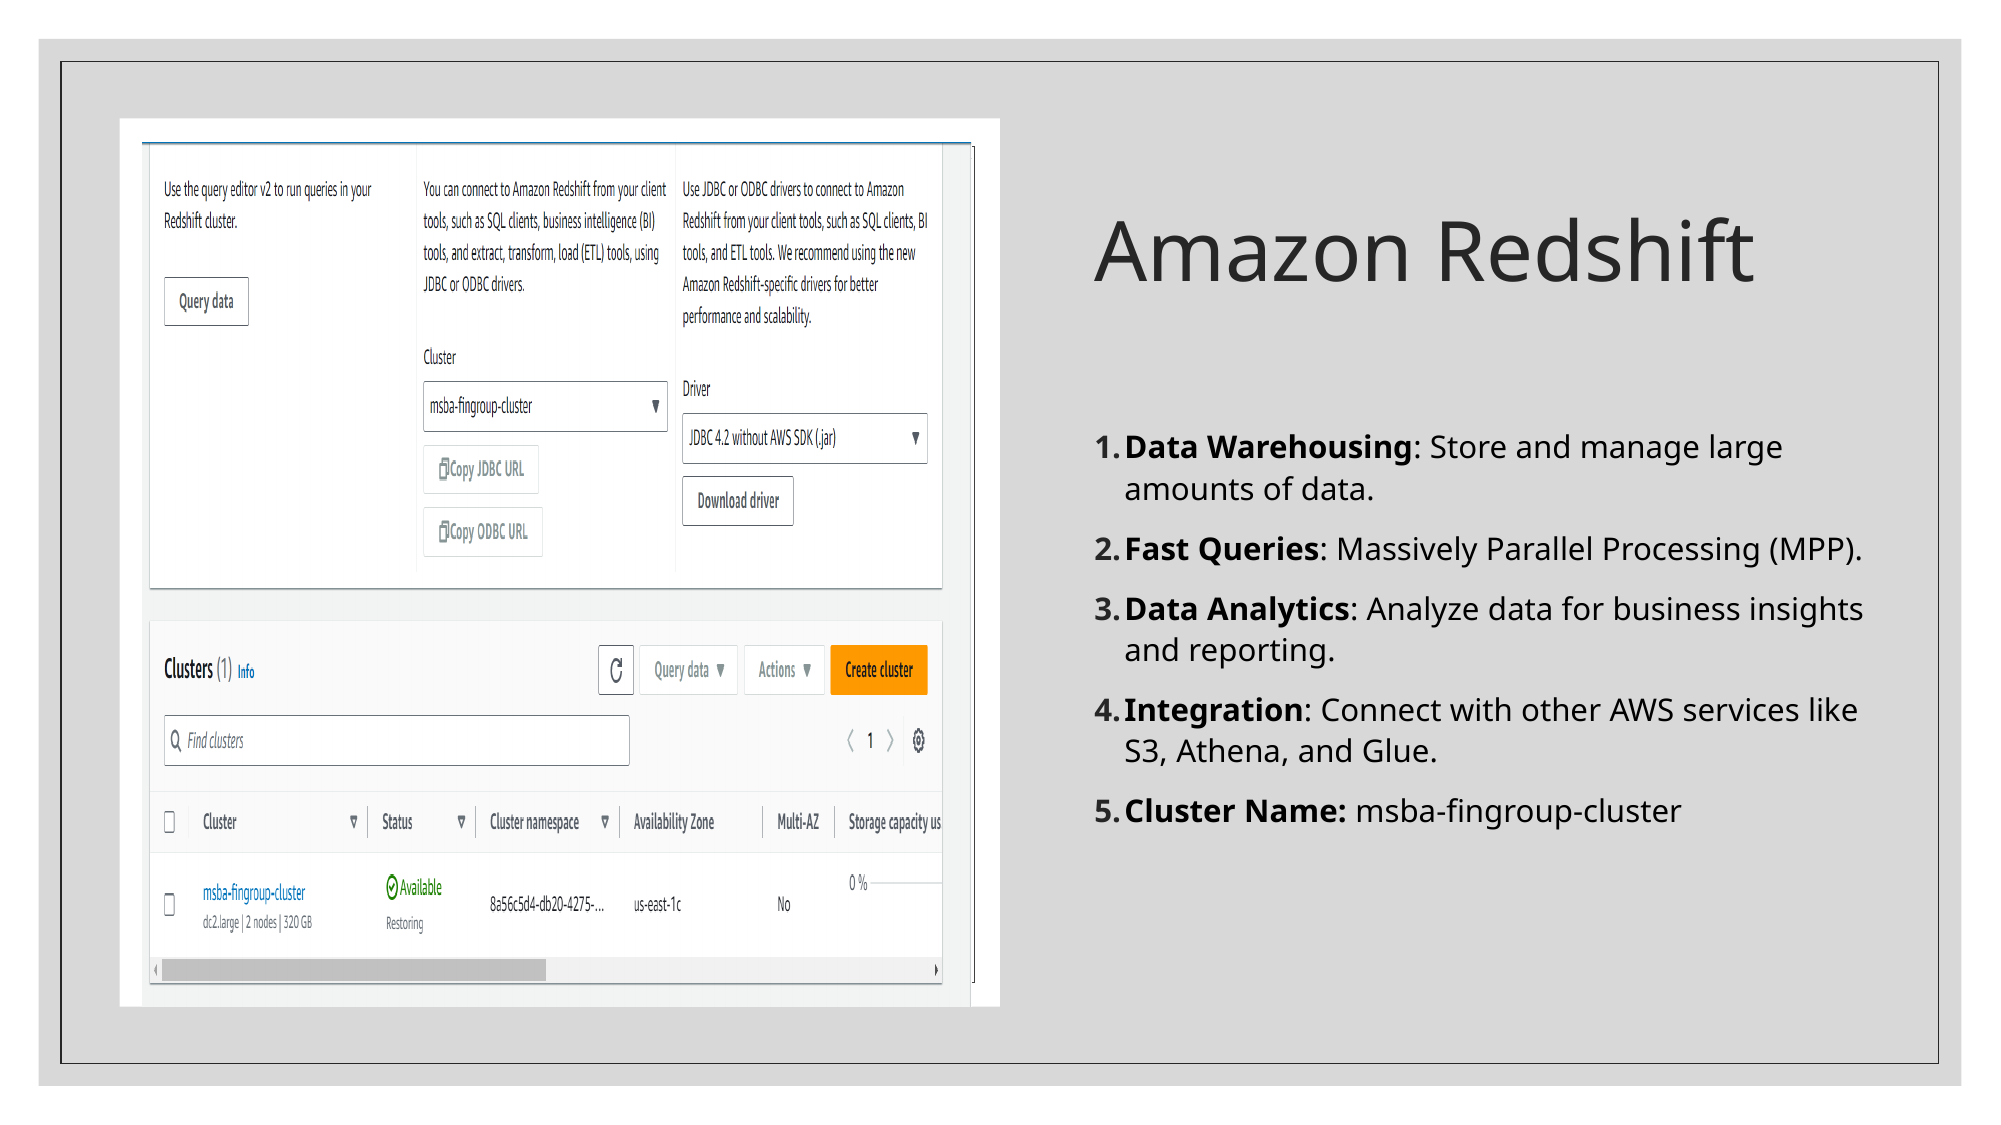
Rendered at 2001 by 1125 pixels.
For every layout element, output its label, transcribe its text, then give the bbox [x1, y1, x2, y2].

list Data Warehousing: Store and manage large amounts of data. Fast Queries: Massively Parallel Processing (MPP). Data Analytics: Analyze data for business insights and reporting. Integration: Connect with other AWS services like S3, Athena, and Glue. Cluster Name: msba-fingroup-cluster [1079, 416, 1893, 990]
picture [142, 142, 972, 1007]
title Amazon Redshift [1079, 119, 1893, 390]
text_box [119, 118, 1000, 1007]
